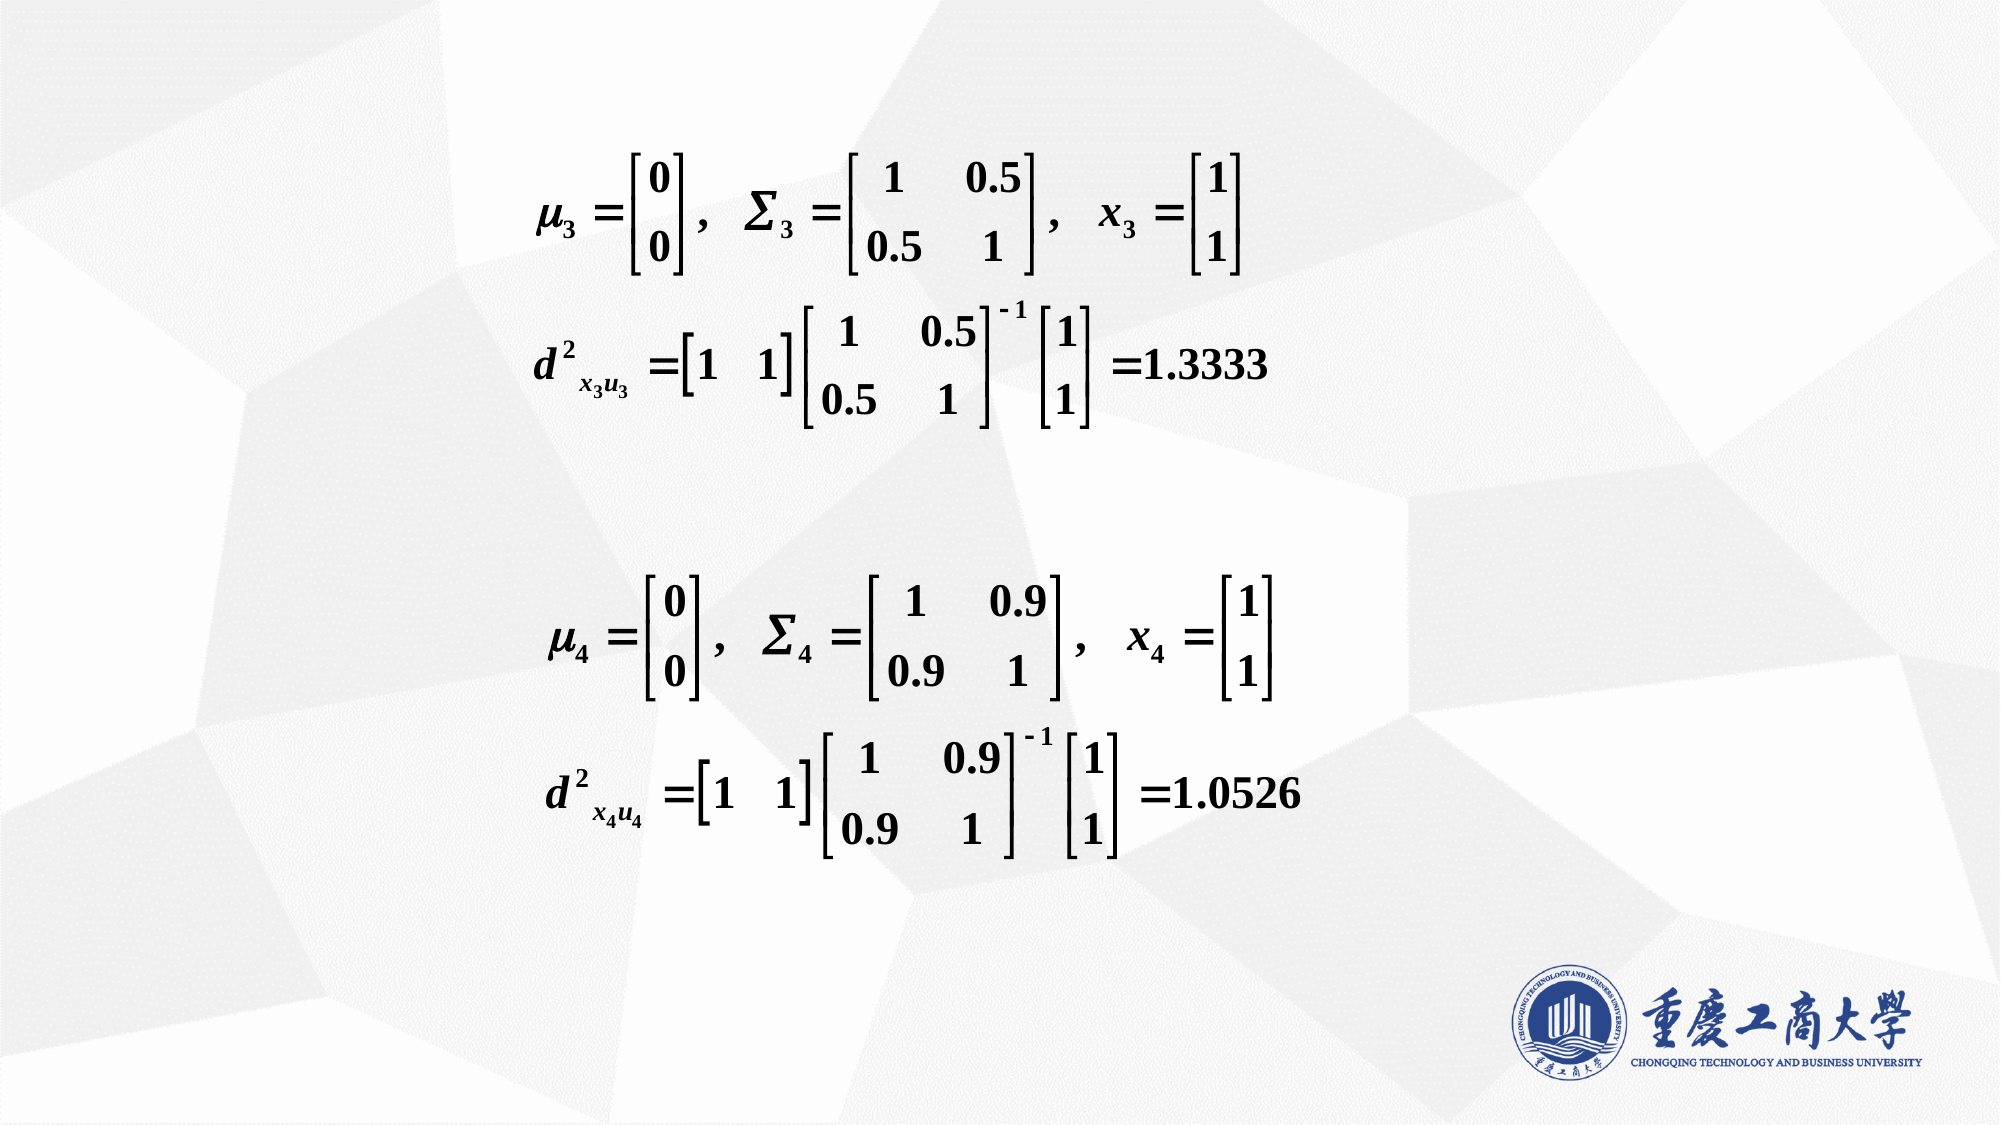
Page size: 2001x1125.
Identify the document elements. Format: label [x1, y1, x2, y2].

text_box [539, 564, 1311, 867]
picture [0, 0, 2001, 1125]
text_box [527, 142, 1277, 436]
